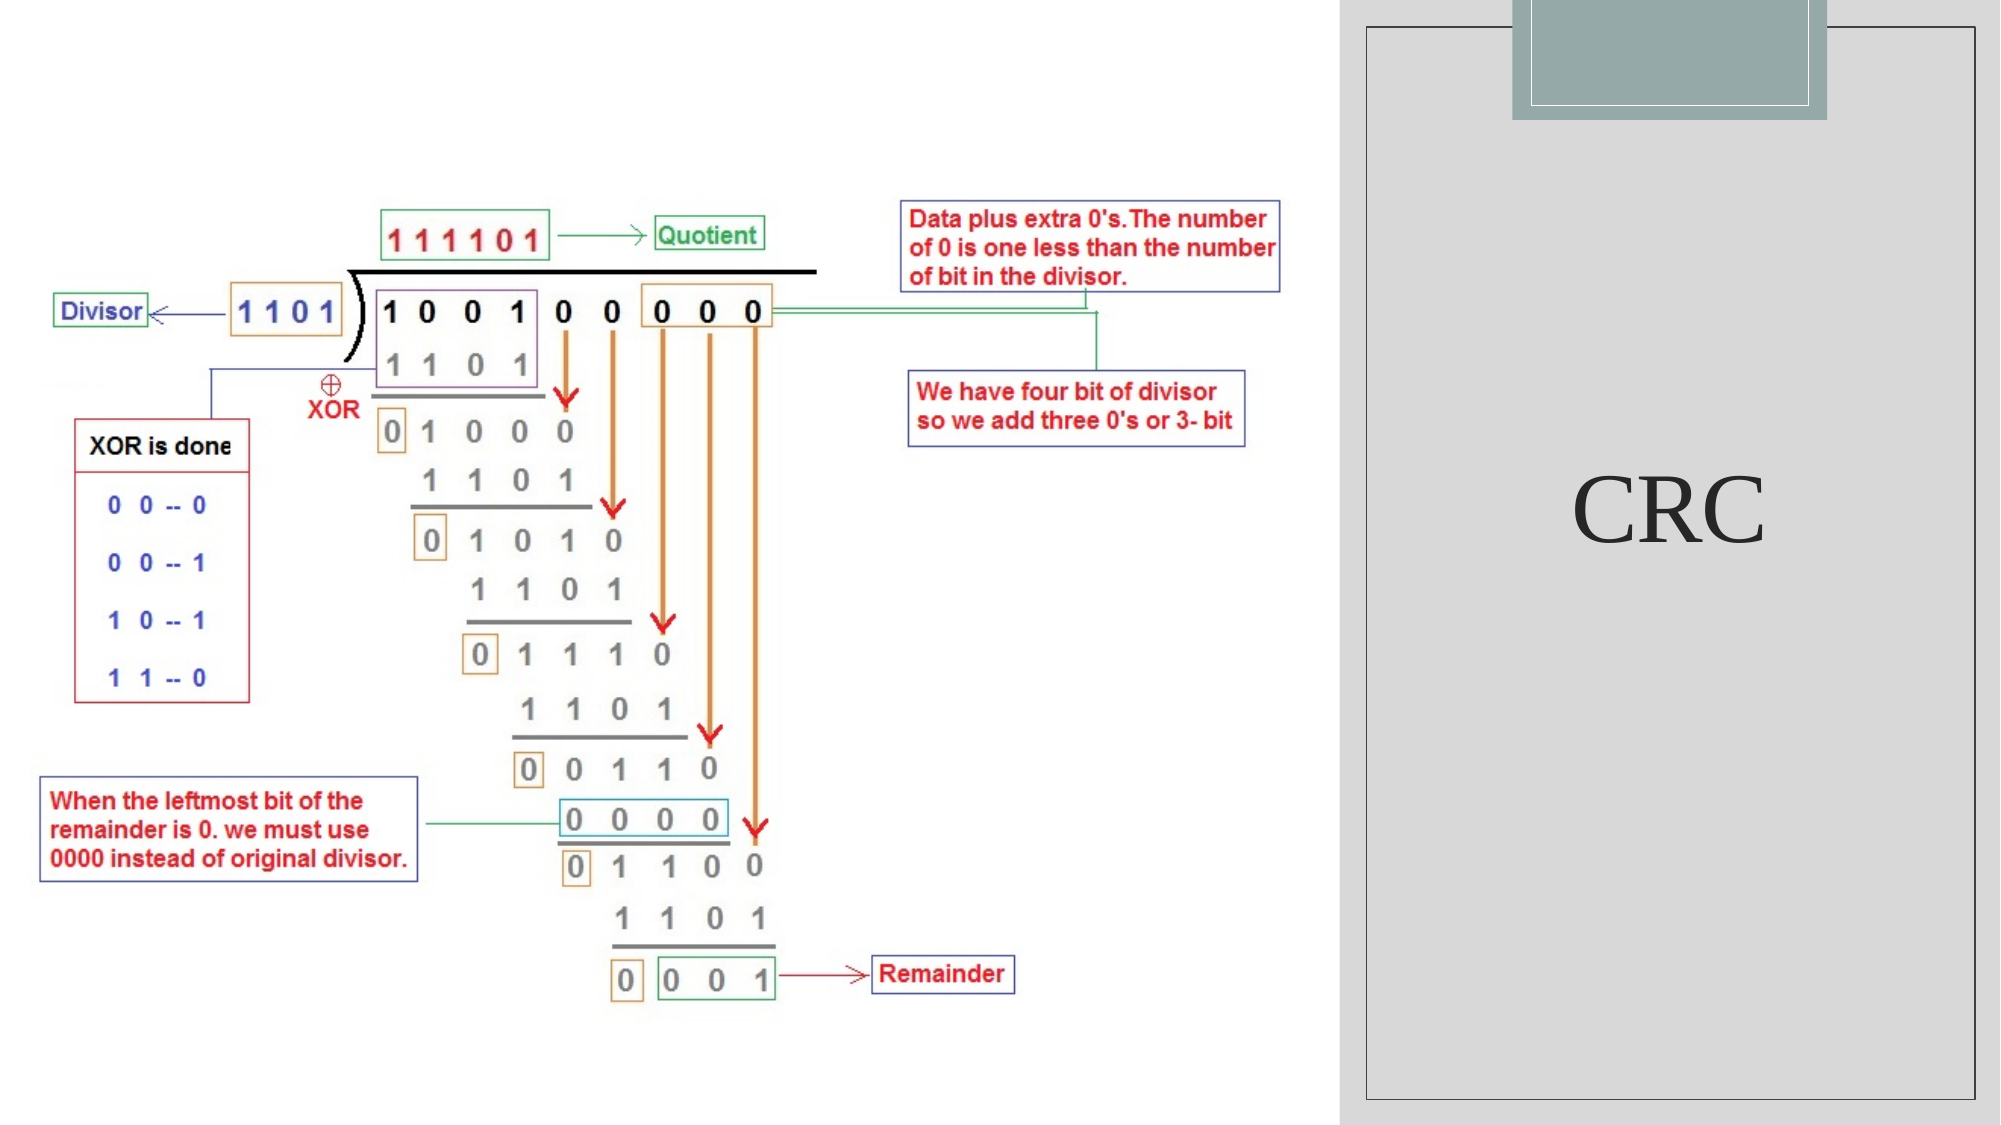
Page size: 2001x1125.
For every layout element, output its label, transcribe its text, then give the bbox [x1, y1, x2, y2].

title CRC [1404, 255, 1936, 771]
text_box [1366, 26, 1976, 1101]
text_box [0, 0, 1341, 1125]
text_box [1511, 0, 1828, 121]
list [29, 174, 1308, 1034]
text_box [1341, 0, 2000, 1125]
